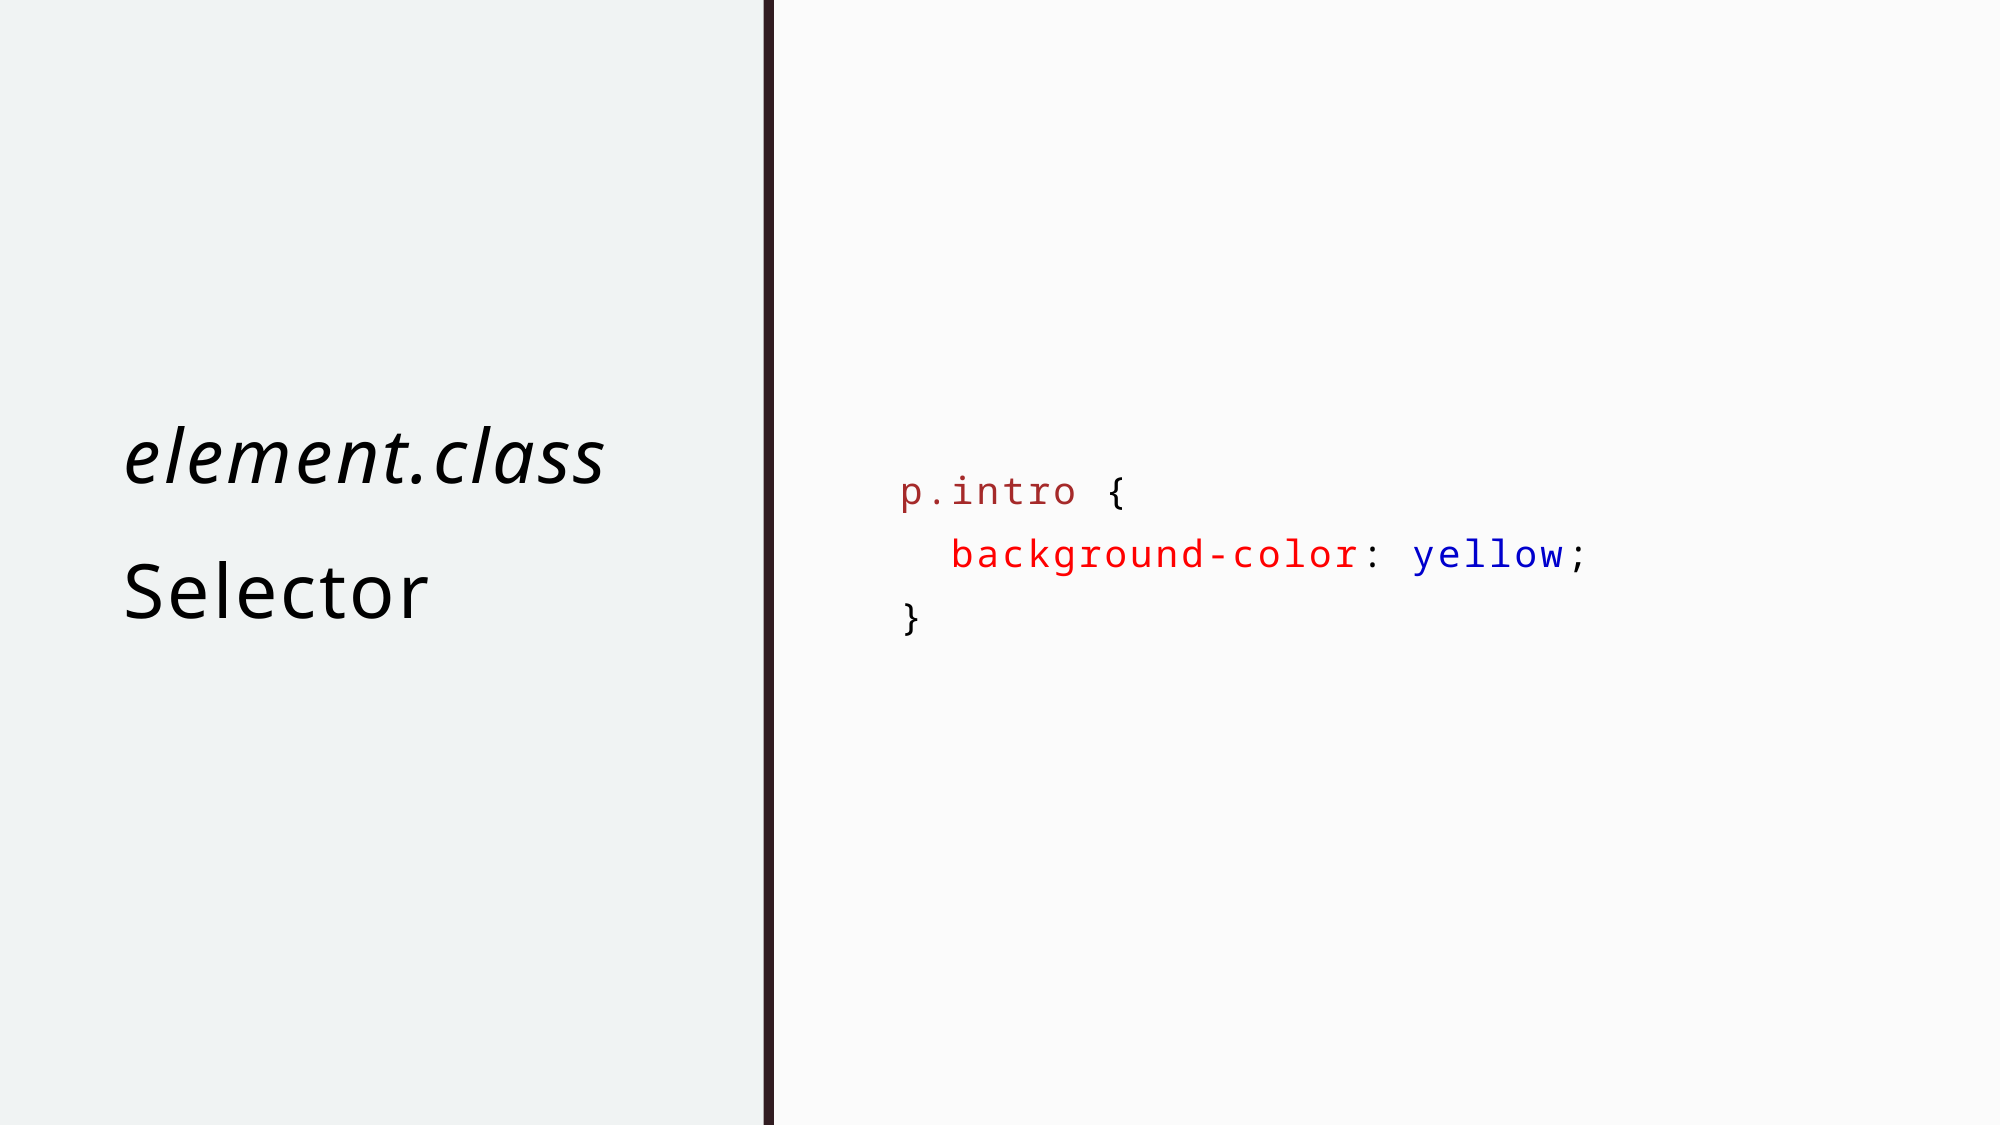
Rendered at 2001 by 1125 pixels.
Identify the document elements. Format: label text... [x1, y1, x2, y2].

list p.intro { background-color: yellow; } [881, 115, 1895, 969]
title element.class Selector [105, 115, 666, 969]
